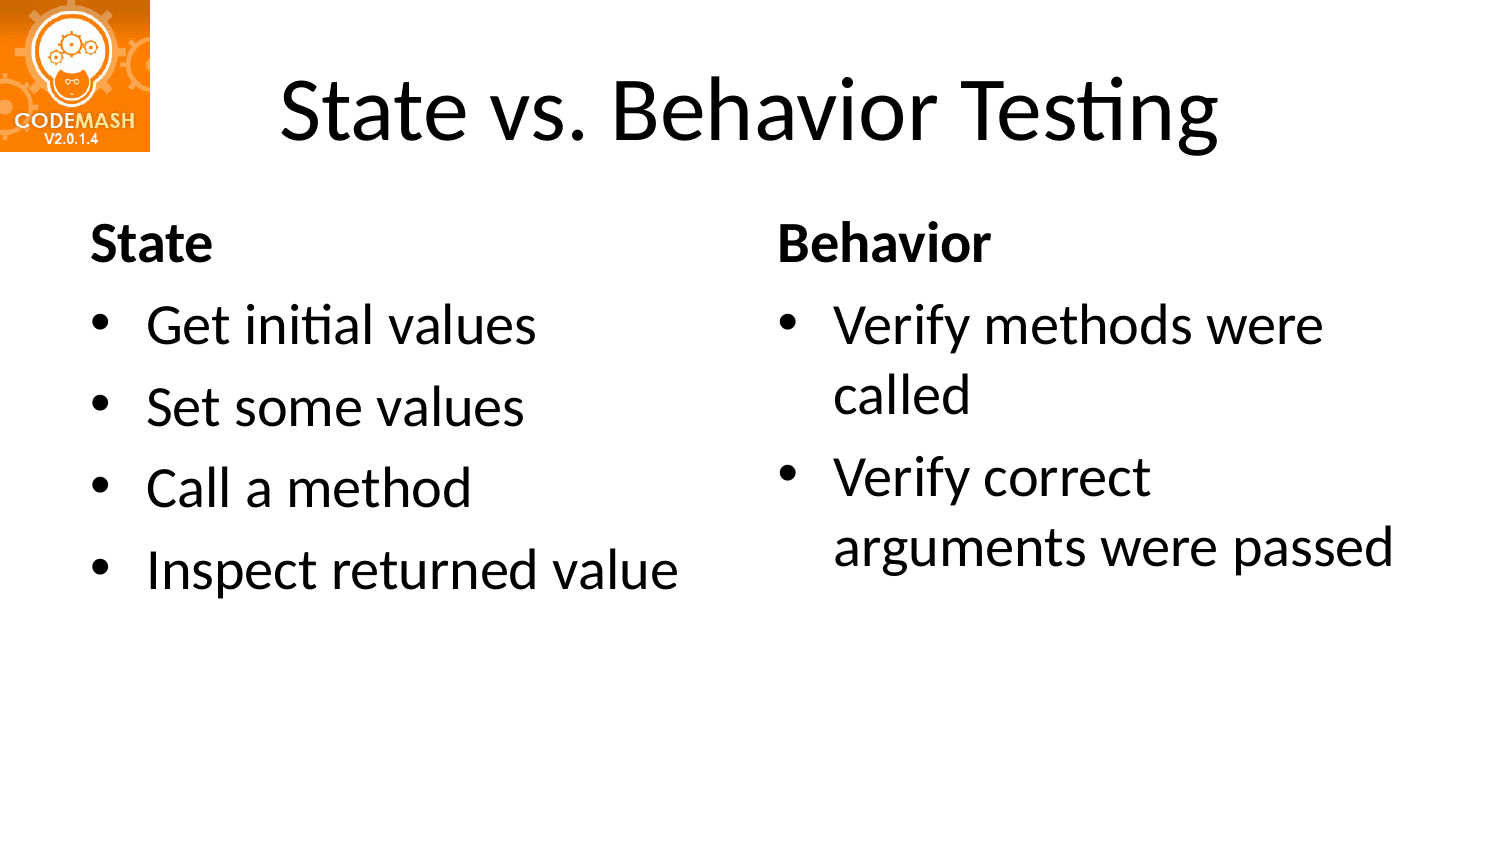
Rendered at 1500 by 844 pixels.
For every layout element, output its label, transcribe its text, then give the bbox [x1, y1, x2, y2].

picture [0, 0, 150, 152]
list Behavior Verify methods were called Verify correct arguments were passed [762, 196, 1425, 754]
title State vs. Behavior Testing [75, 33, 1425, 175]
list State Get initial values Set some values Call a method Inspect returned value [75, 196, 738, 754]
